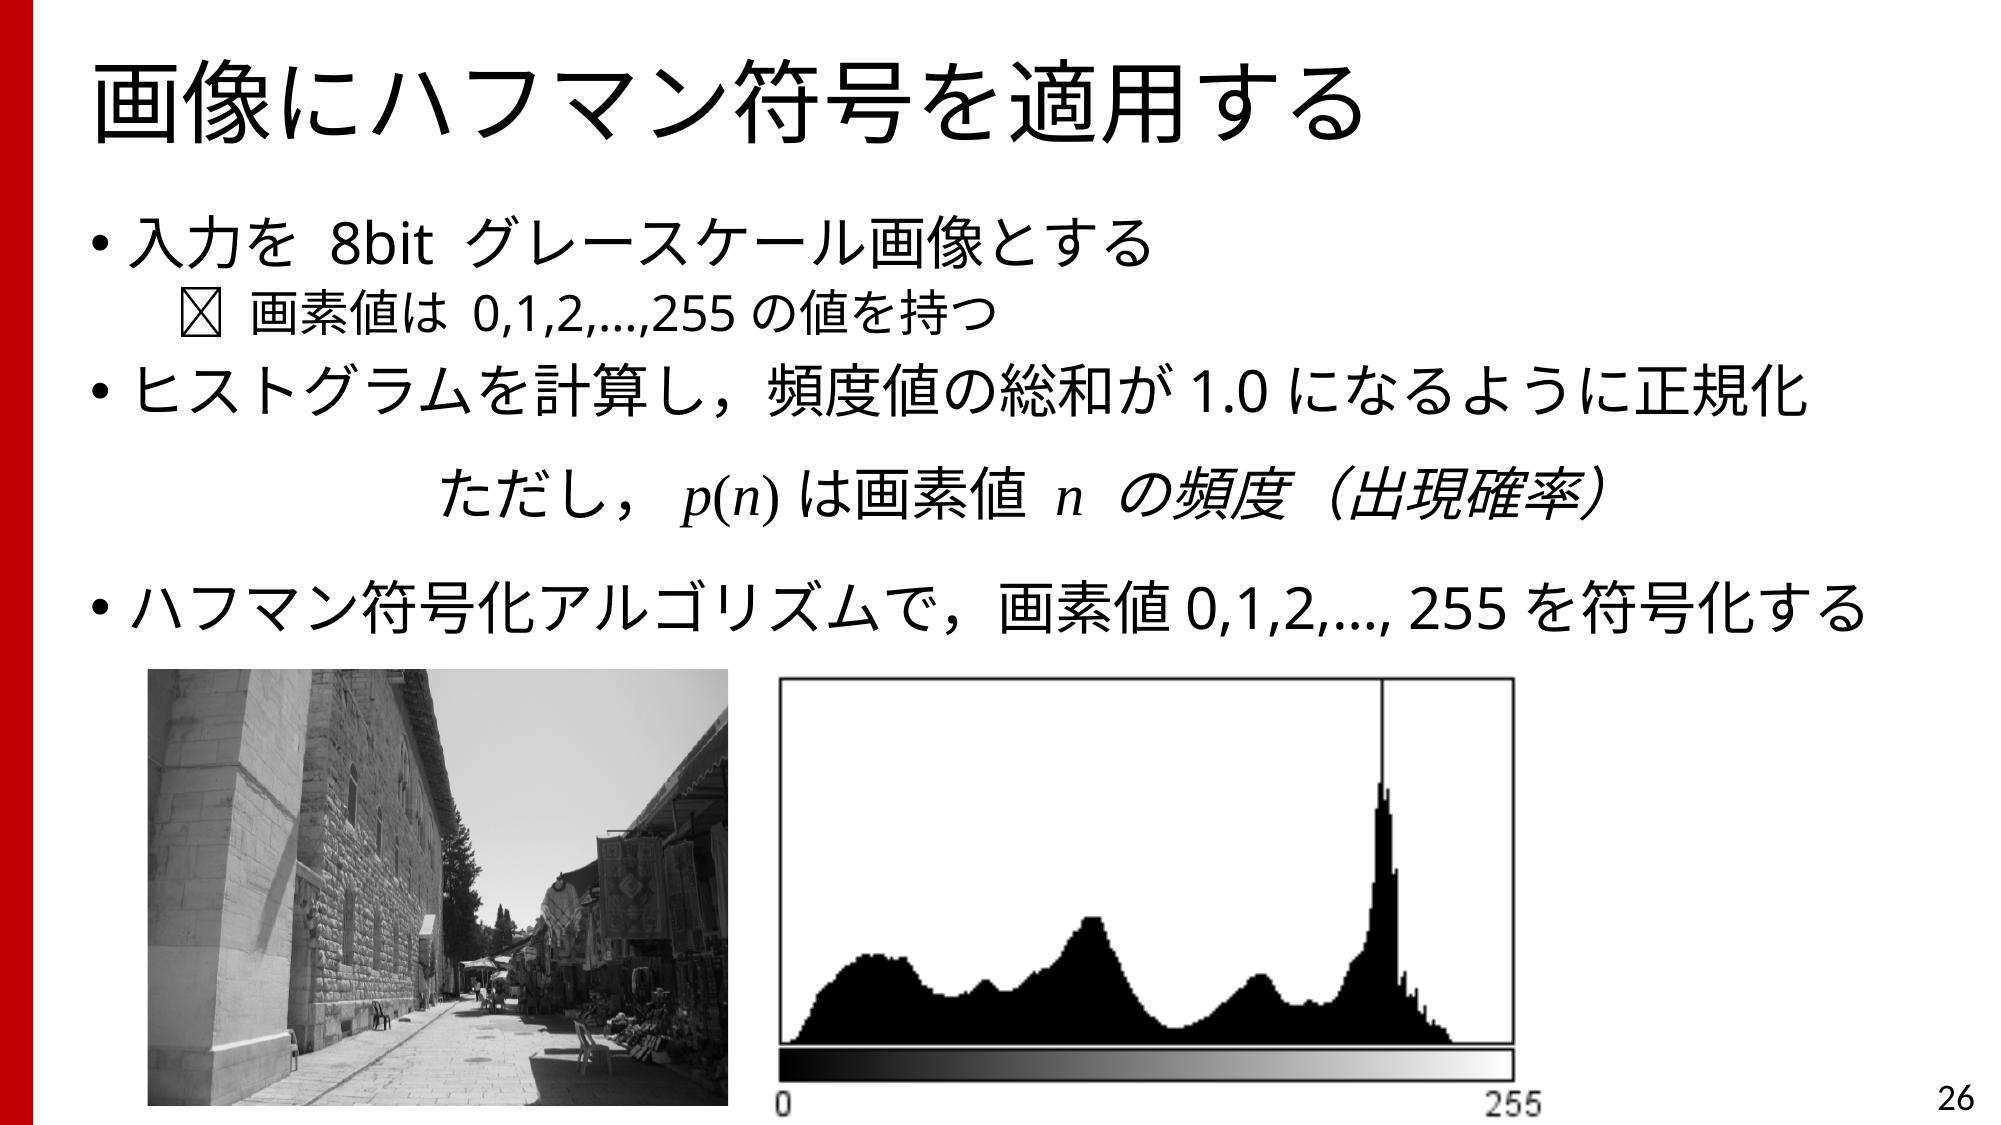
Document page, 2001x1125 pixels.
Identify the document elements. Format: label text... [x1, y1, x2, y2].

text_box ハフマン符号化アルゴリズムで，画素値0,1,2,…, 255を符号化する [74, 571, 1957, 815]
title 画像にハフマン符号を適用する [75, 46, 1958, 167]
list 入力を 8bit グレースケール画像とする  画素値は 0,1,2,…,255の値を持つ ヒストグラムを計算し，頻度値の総和が1.0になるように正規化 [75, 207, 1958, 450]
picture [753, 669, 1553, 1125]
picture [147, 669, 729, 1106]
slide_number 26 [1553, 1065, 1990, 1125]
